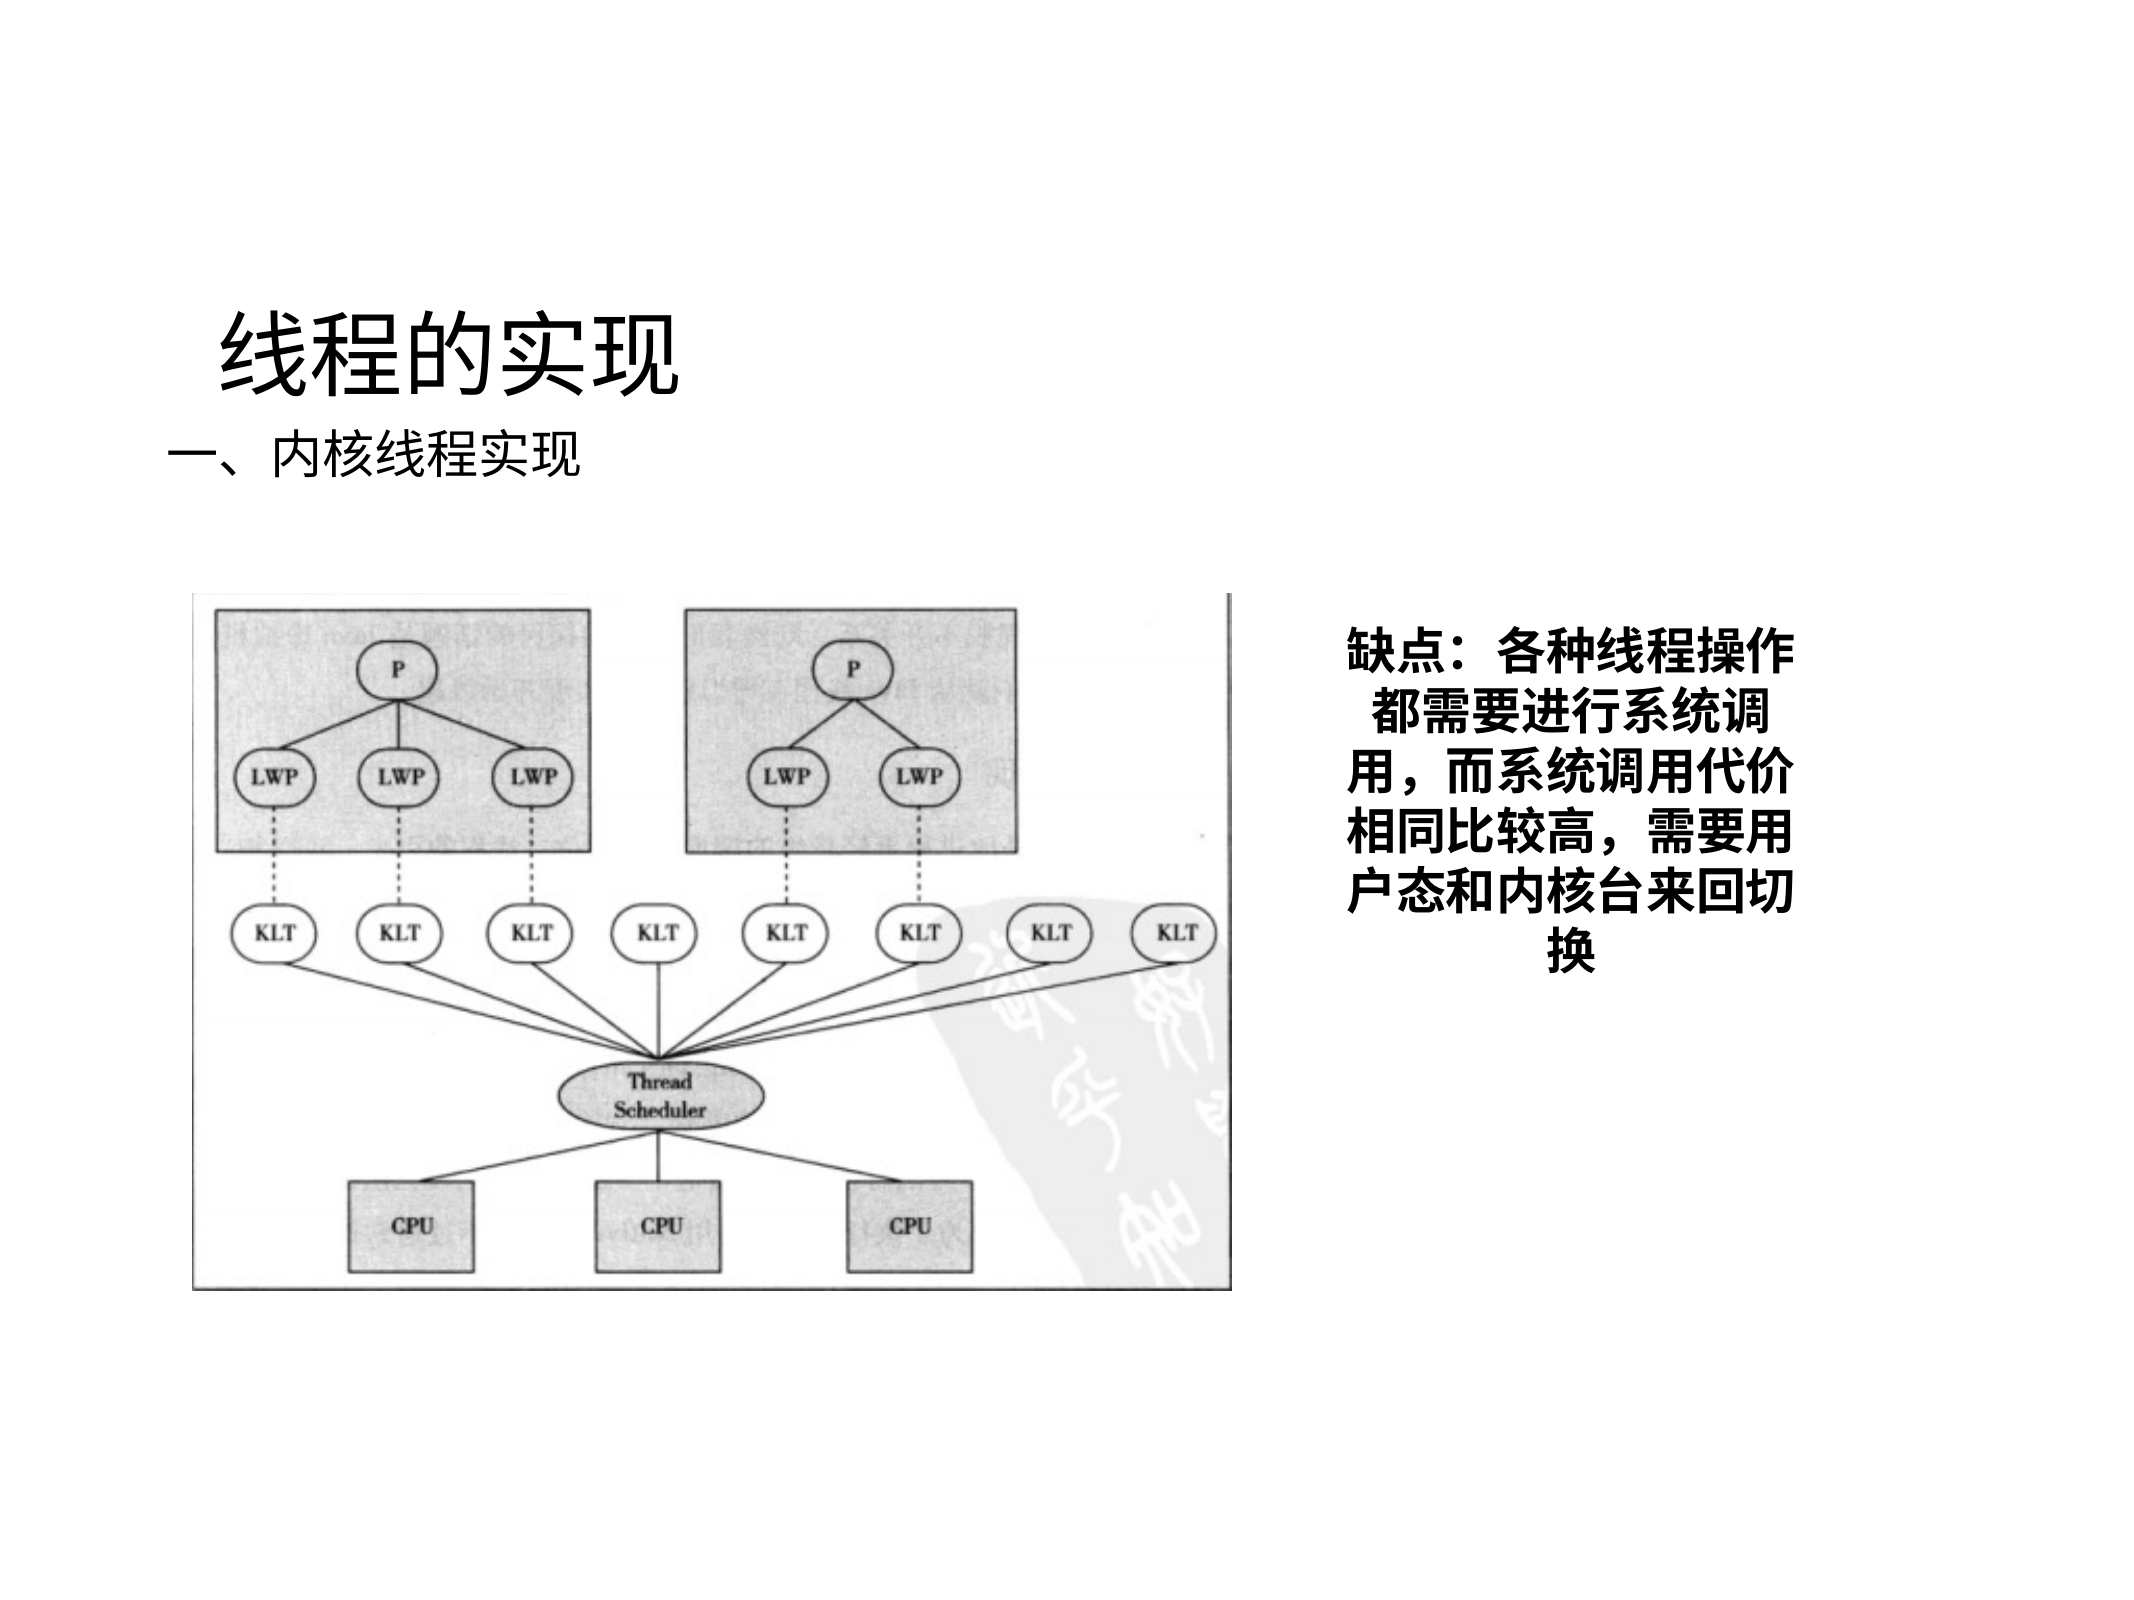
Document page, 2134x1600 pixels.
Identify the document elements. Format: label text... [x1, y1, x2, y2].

text_box 缺点：各种线程操作都需要进行系统调用，而系统调用代价相同比较高，需要用户态和内核台来回切换 [1332, 611, 1810, 989]
picture [191, 592, 1232, 1292]
subtitle 一、内核线程实现 [157, 412, 1876, 1473]
title 线程的实现 [207, 268, 1550, 412]
